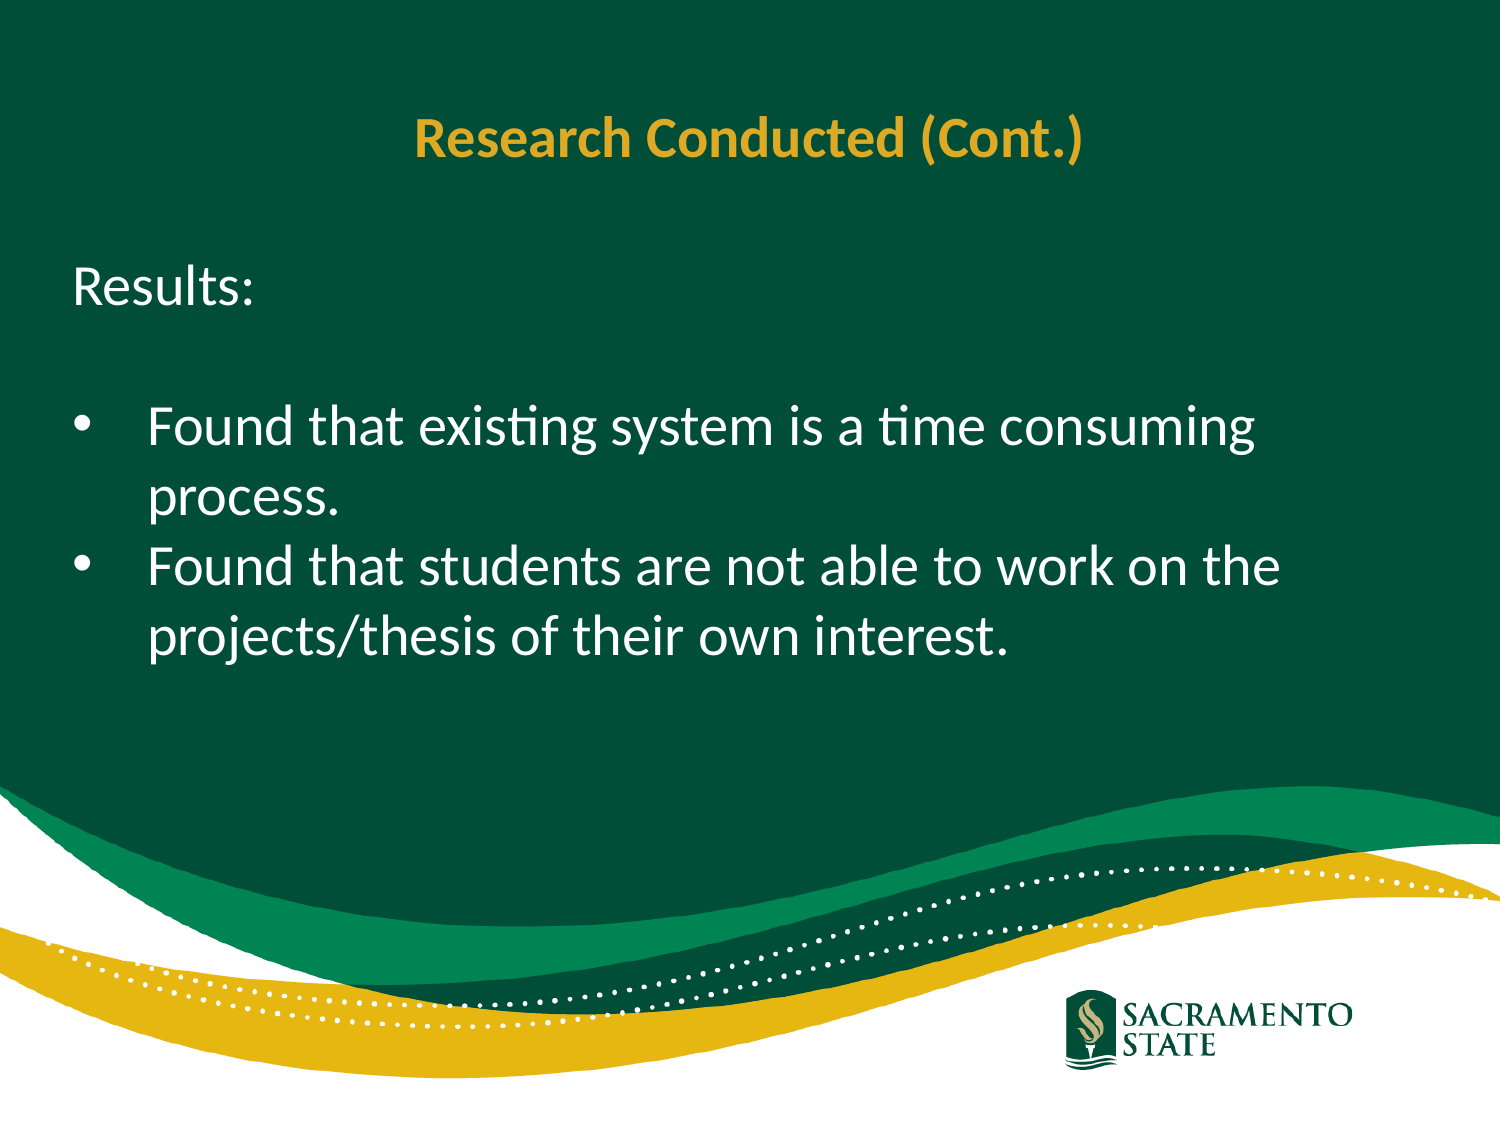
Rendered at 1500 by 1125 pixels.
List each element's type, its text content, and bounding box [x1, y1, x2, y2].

text_box Results: Found that existing system is a time consuming process. Found that students are not able to work on the projects/thesis of their own interest. [57, 239, 1466, 745]
list Research Conducted (Cont.) [112, 74, 1388, 177]
picture [0, 0, 1500, 1125]
